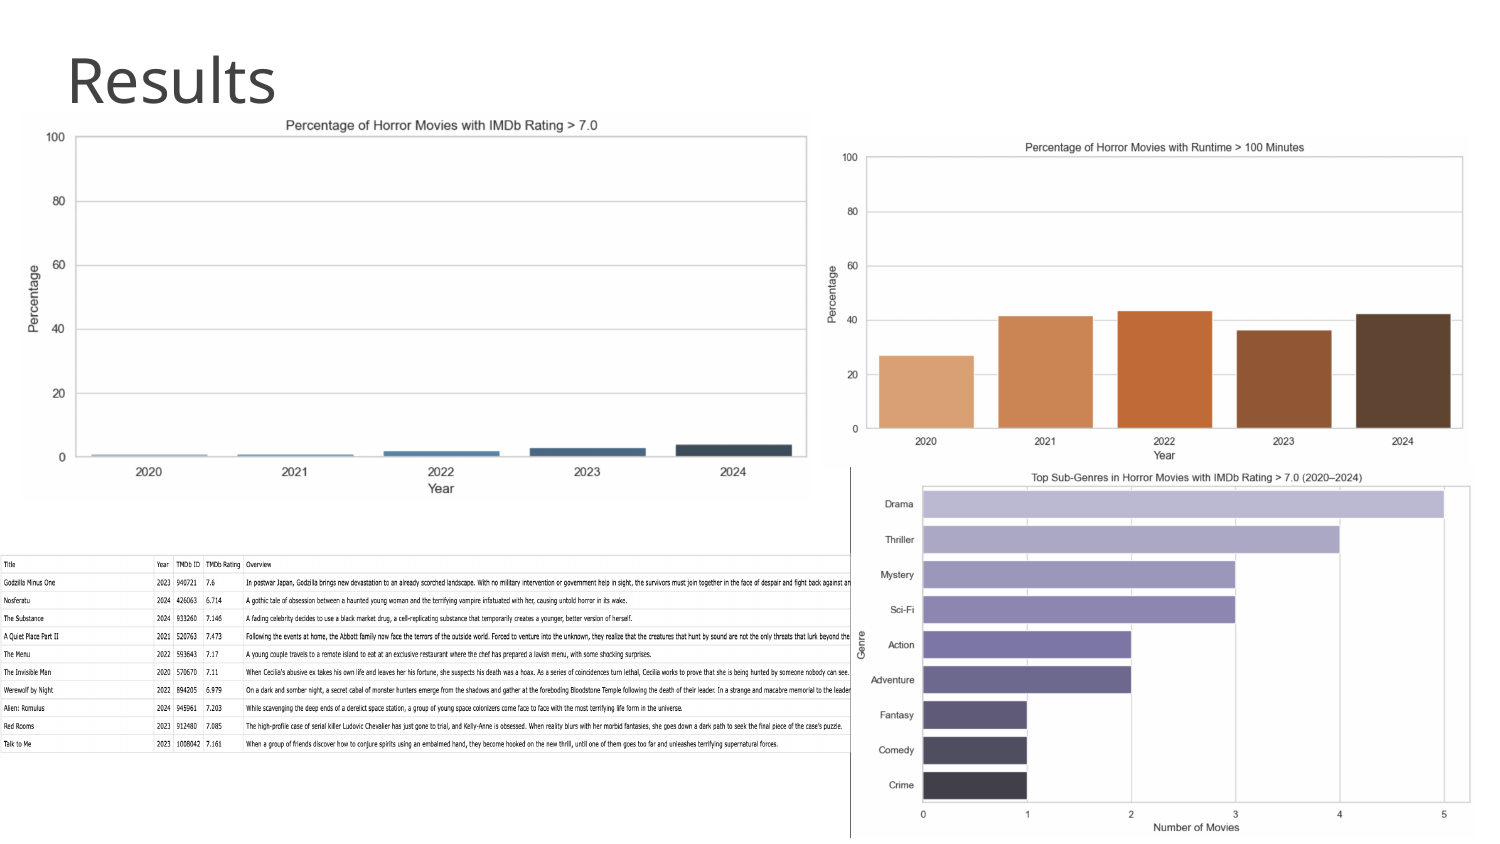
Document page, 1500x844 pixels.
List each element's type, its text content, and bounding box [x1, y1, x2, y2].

title Results [51, 10, 1449, 131]
picture [0, 136, 1476, 838]
picture [19, 112, 812, 501]
